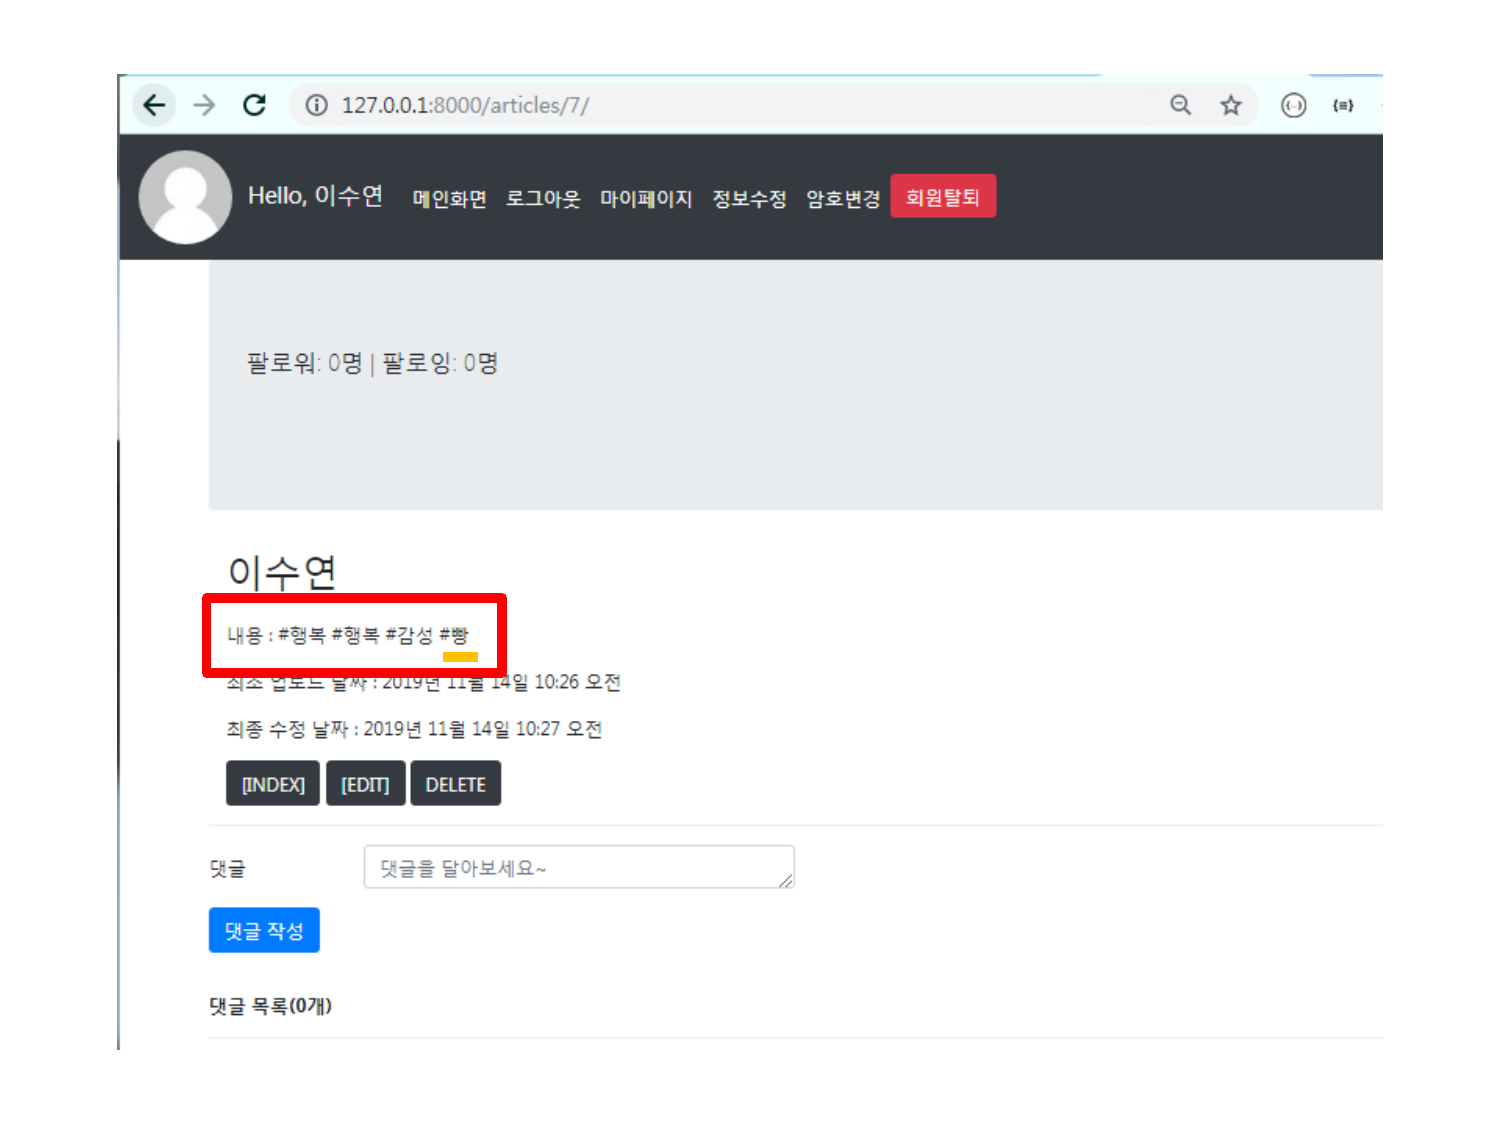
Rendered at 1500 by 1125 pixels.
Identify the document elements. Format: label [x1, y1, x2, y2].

text_box [116, 74, 1383, 1051]
